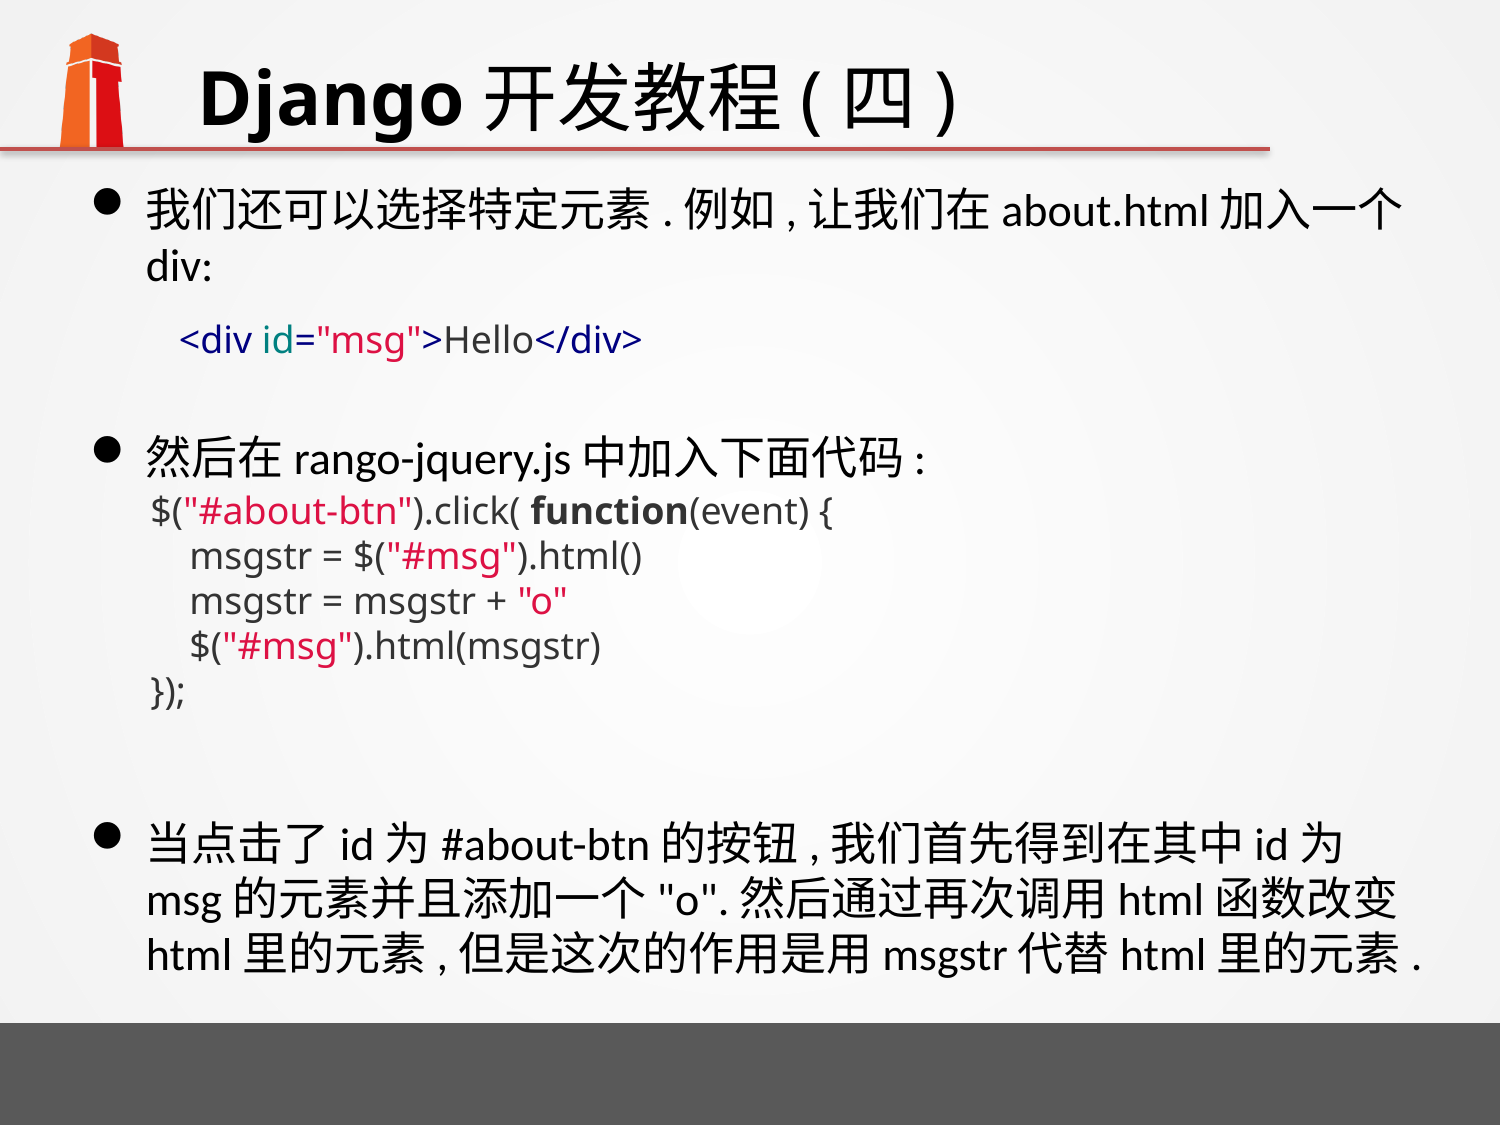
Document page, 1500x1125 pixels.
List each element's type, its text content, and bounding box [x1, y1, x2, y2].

text_box <div id="msg">Hello</div> [164, 308, 659, 369]
text_box $("#about-btn").click( function(event) { msgstr = $("#msg").html() msgstr = msgstr + "o" $("#msg").html(msgstr) }); [135, 479, 1247, 720]
list 我们还可以选择特定元素.例如,让我们在about.html加入一个div: 然后在rango-jquery.js中加入下面代码: 当点击了id为#about-btn的按钮,我们首先得到在其中id为msg的元素并且添加一个"o".然后通过再次调用html函数改变html里的元素,但是这次的作用是用msgstr代替html里的元素. [75, 172, 1425, 1005]
title Django开发教程(四) [183, 42, 1270, 149]
picture [16, 11, 166, 147]
